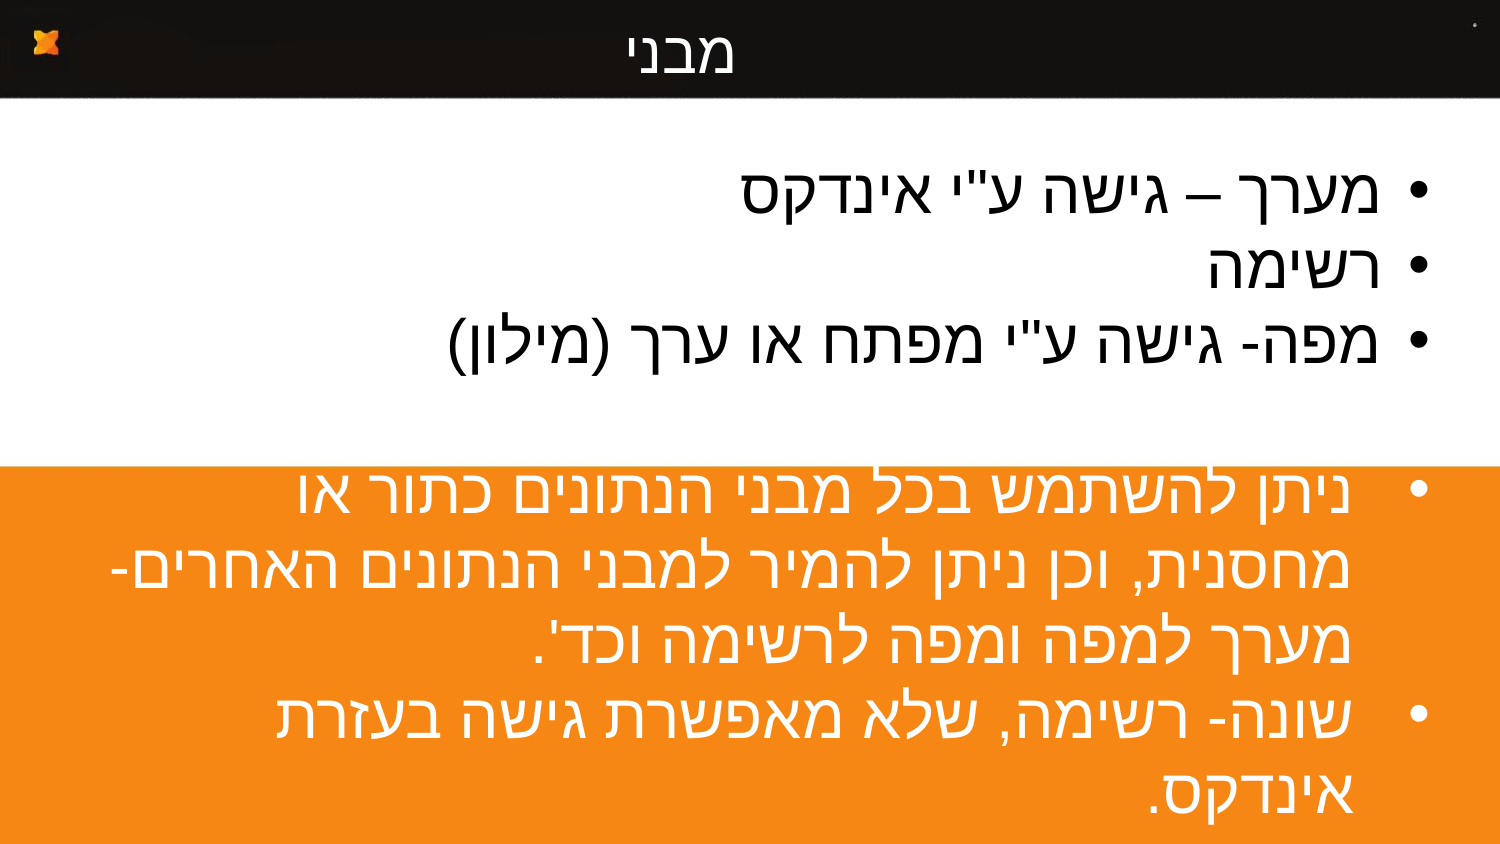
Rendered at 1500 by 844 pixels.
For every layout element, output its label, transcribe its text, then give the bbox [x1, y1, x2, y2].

title מבני נתונים [609, 0, 914, 94]
picture [0, 0, 1500, 844]
text_box מערך – גישה ע"י אינדקס רשימה מפה- גישה ע"י מפתח או ערך (מילון) ניתן להשתמש בכל מבני הנתונים כתור או מחסנית, וכן ניתן להמיר למבני הנתונים האחרים- מערך למפה ומפה לרשימה וכד'. שונה- רשימה, שלא מאפשרת גישה בעזרת אינדקס. [44, 143, 1445, 844]
